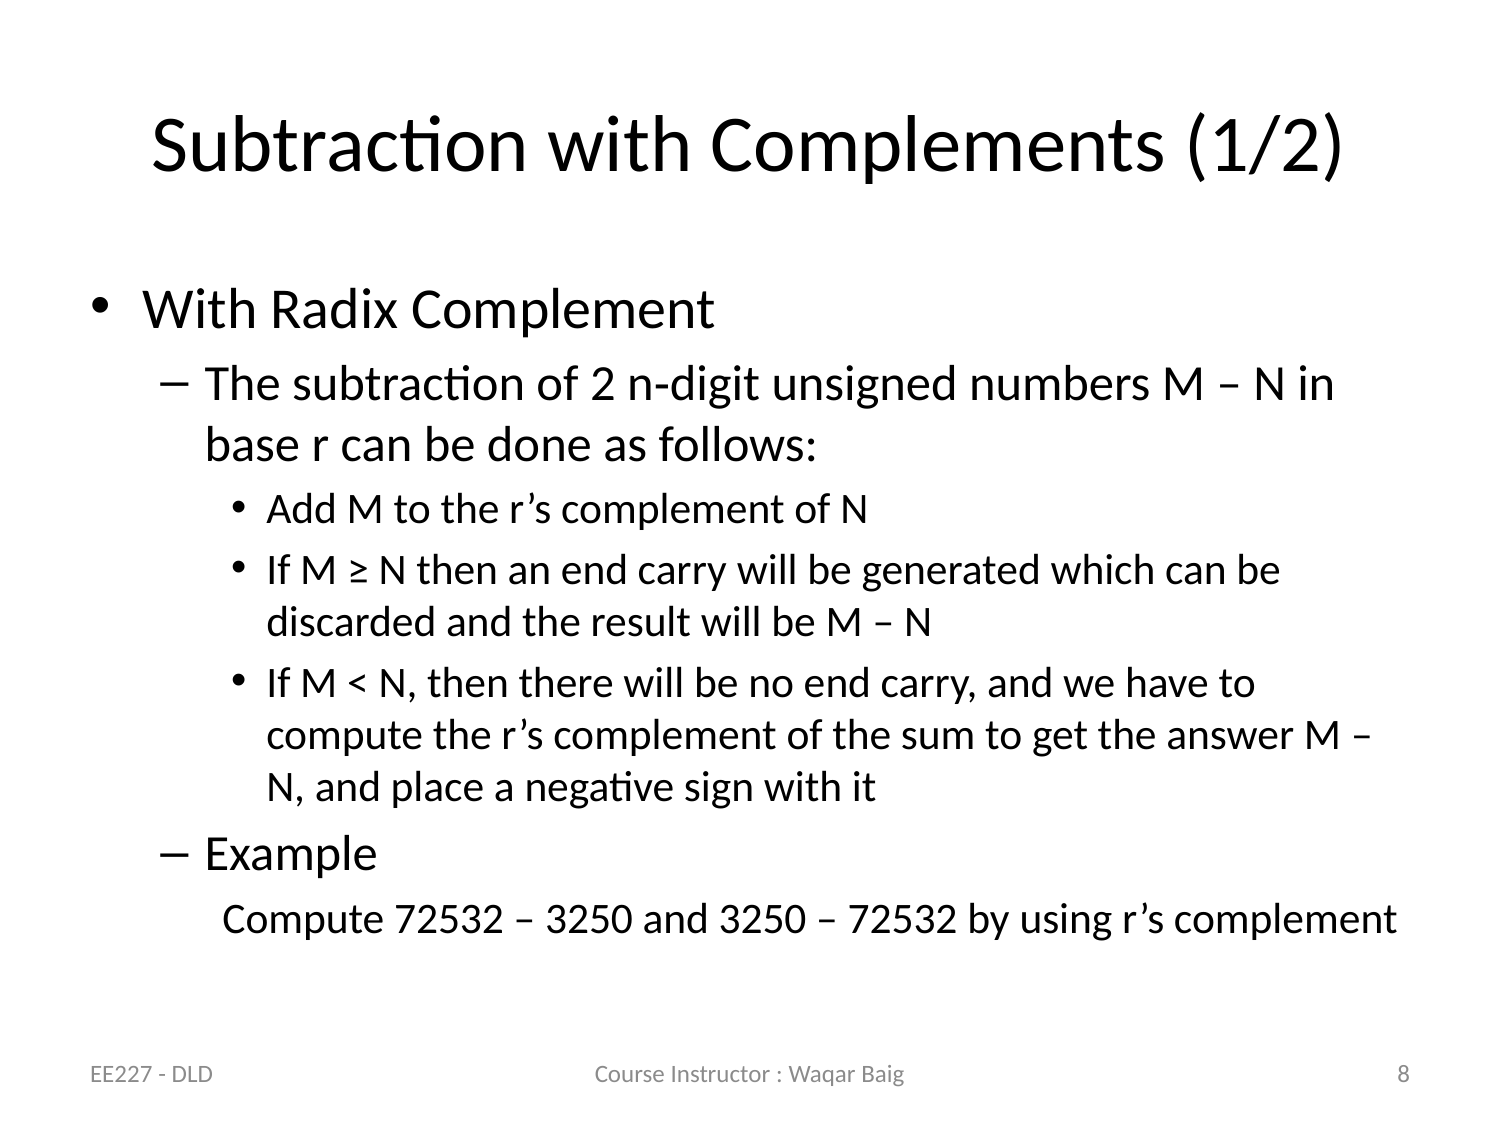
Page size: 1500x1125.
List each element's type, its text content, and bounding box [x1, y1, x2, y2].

title Subtraction with Complements (1/2) [75, 45, 1425, 233]
list With Radix Complement The subtraction of 2 n‐digit unsigned numbers M – N in base r can be done as follows: Add M to the r’s complement of N If M ≥ N then an end carry will be generated which can be discarded and the result will be M – N If M < N, then there will be no end carry, and we have to compute the r’s complement of the sum to get the answer M – N, and place a negative sign with it Example Compute 72532 – 3250 and 3250 – 72532 by using r’s complement [75, 262, 1425, 1005]
slide_number 8 [1074, 1042, 1425, 1103]
slide_number EE227 - DLD [75, 1042, 425, 1103]
footer Course Instructor : Waqar Baig [512, 1042, 988, 1103]
